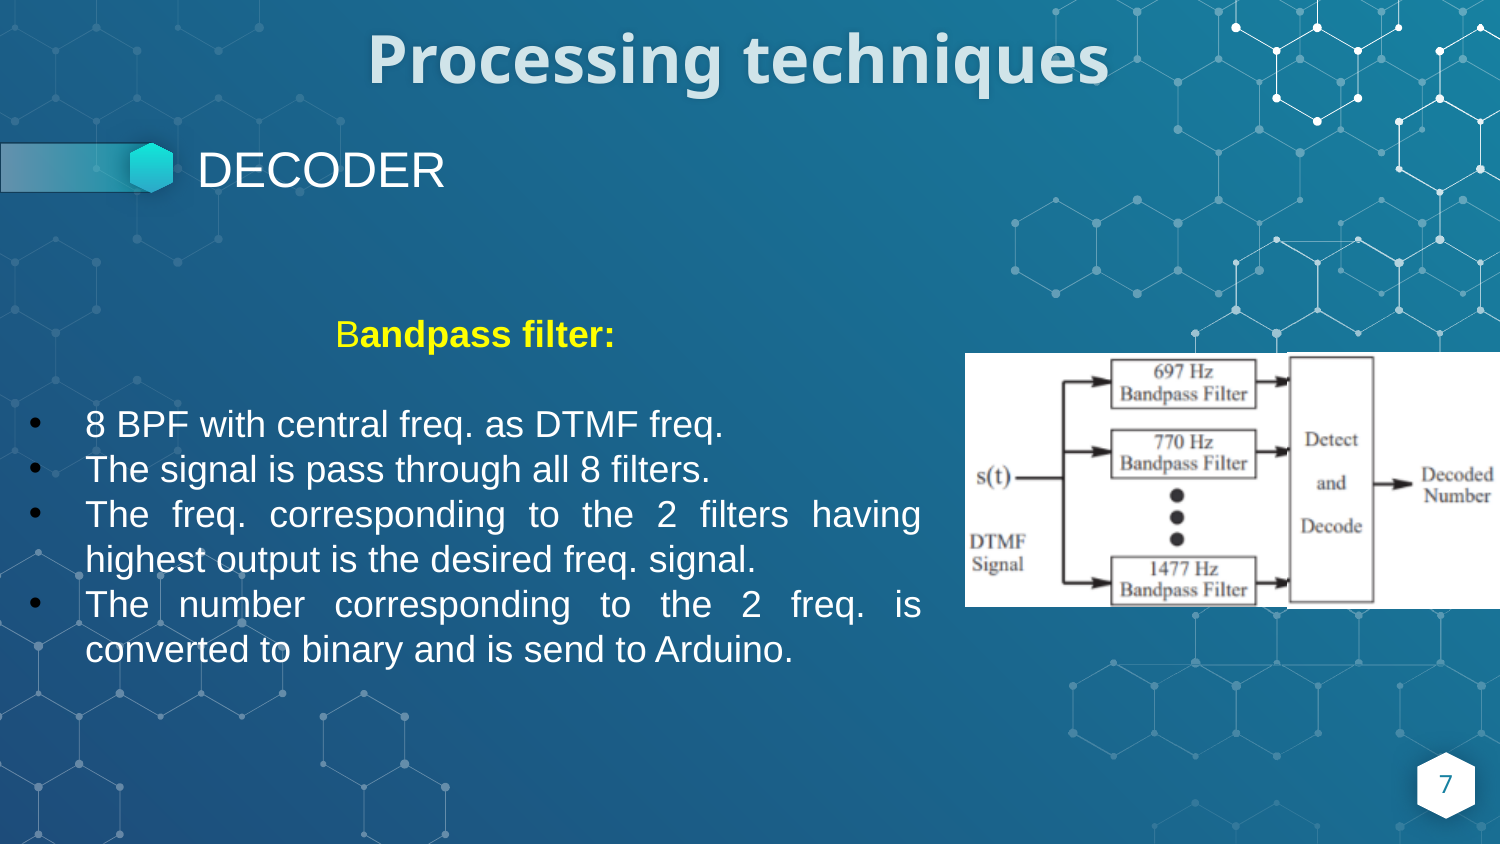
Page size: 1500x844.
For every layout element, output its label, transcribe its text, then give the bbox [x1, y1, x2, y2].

text_box DECODER [182, 129, 462, 205]
title Processing techniques [366, 32, 1470, 91]
slide_number 7 [1417, 752, 1475, 819]
text_box Bandpass filter: 8 BPF with central freq. as DTMF freq. The signal is pass through all 8 filters. The freq. corresponding to the 2 filters having highest output is the desired freq. signal. The number corresponding to the 2 freq. is converted to binary and is send to Arduino. [14, 302, 937, 723]
picture [964, 351, 1500, 609]
